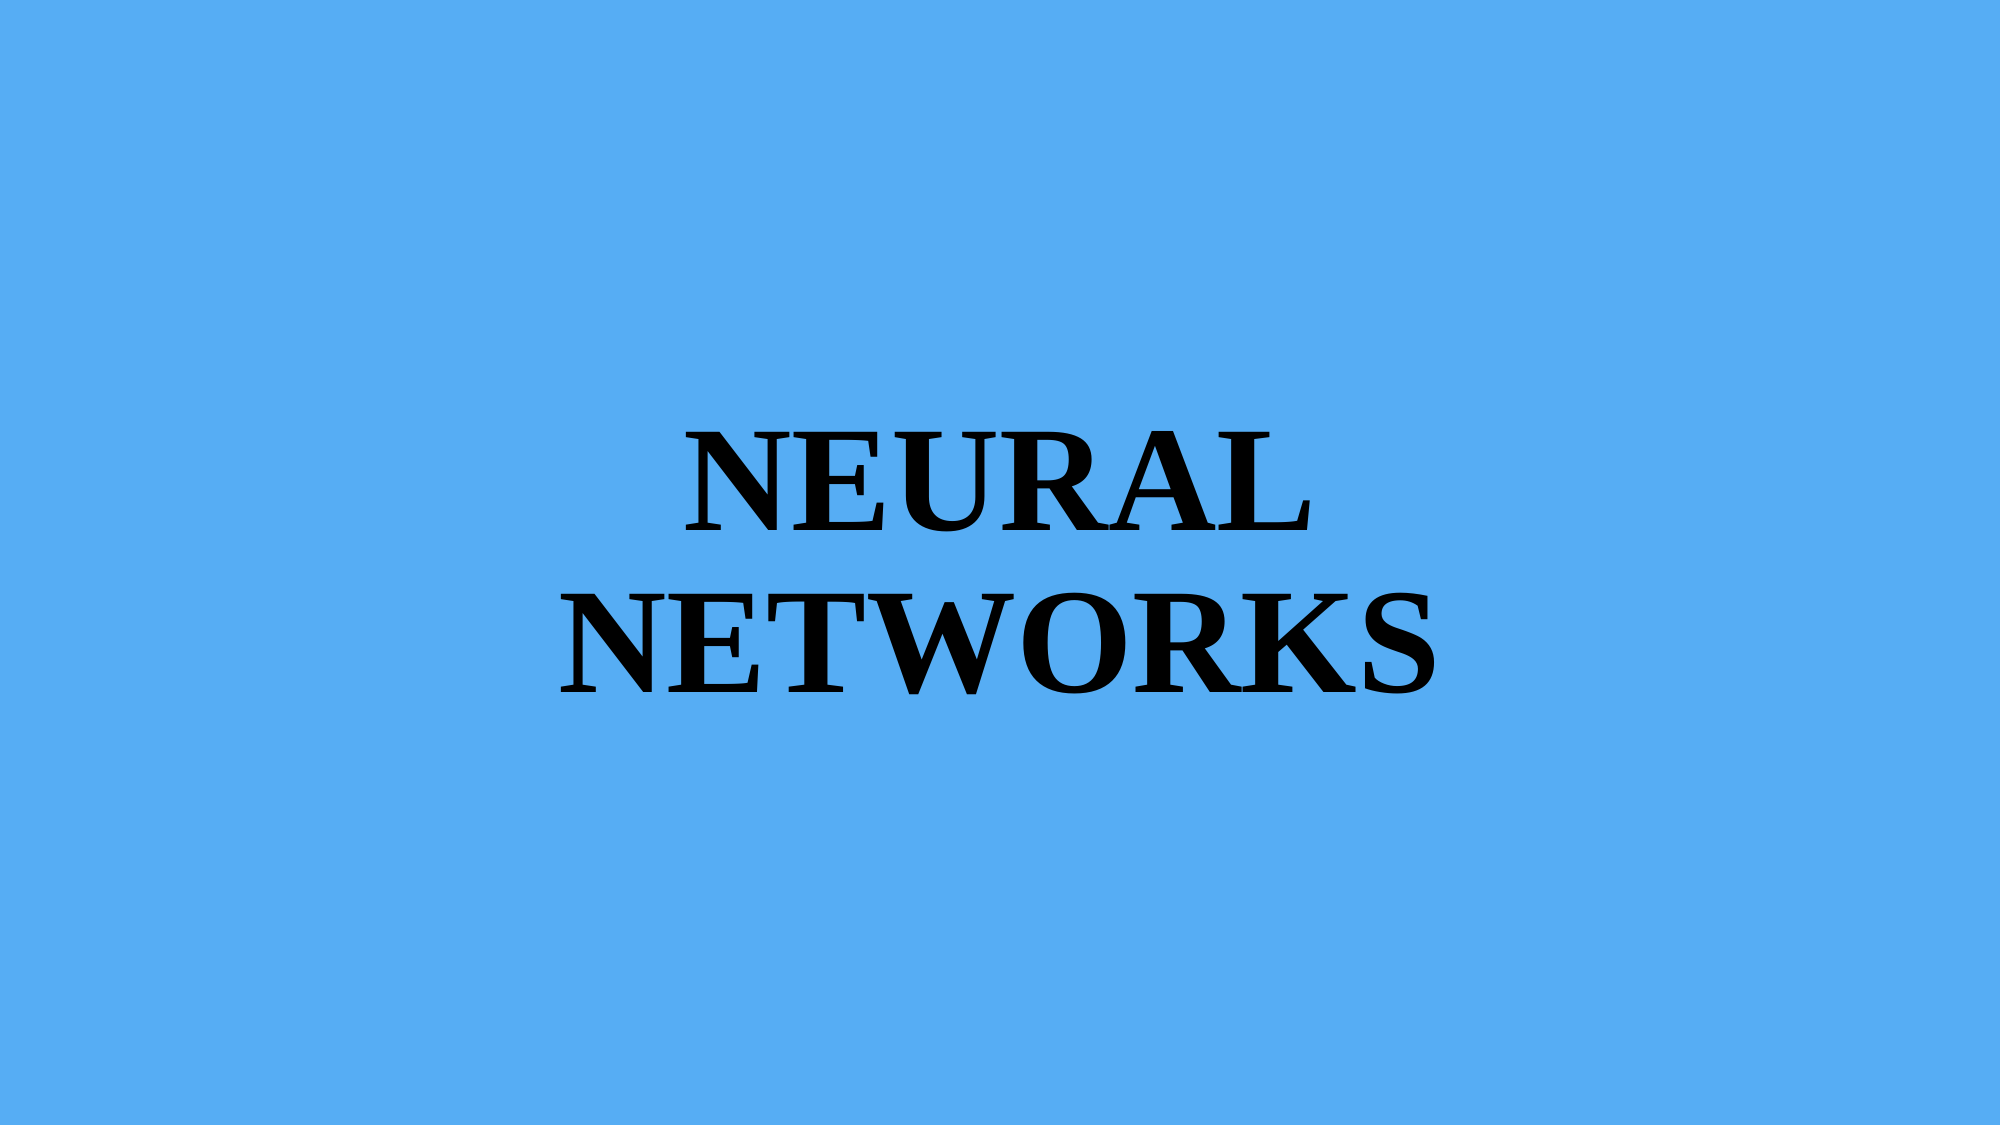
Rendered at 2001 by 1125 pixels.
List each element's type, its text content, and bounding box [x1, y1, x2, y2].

title NEURAL NETWORKS [137, 453, 1863, 672]
